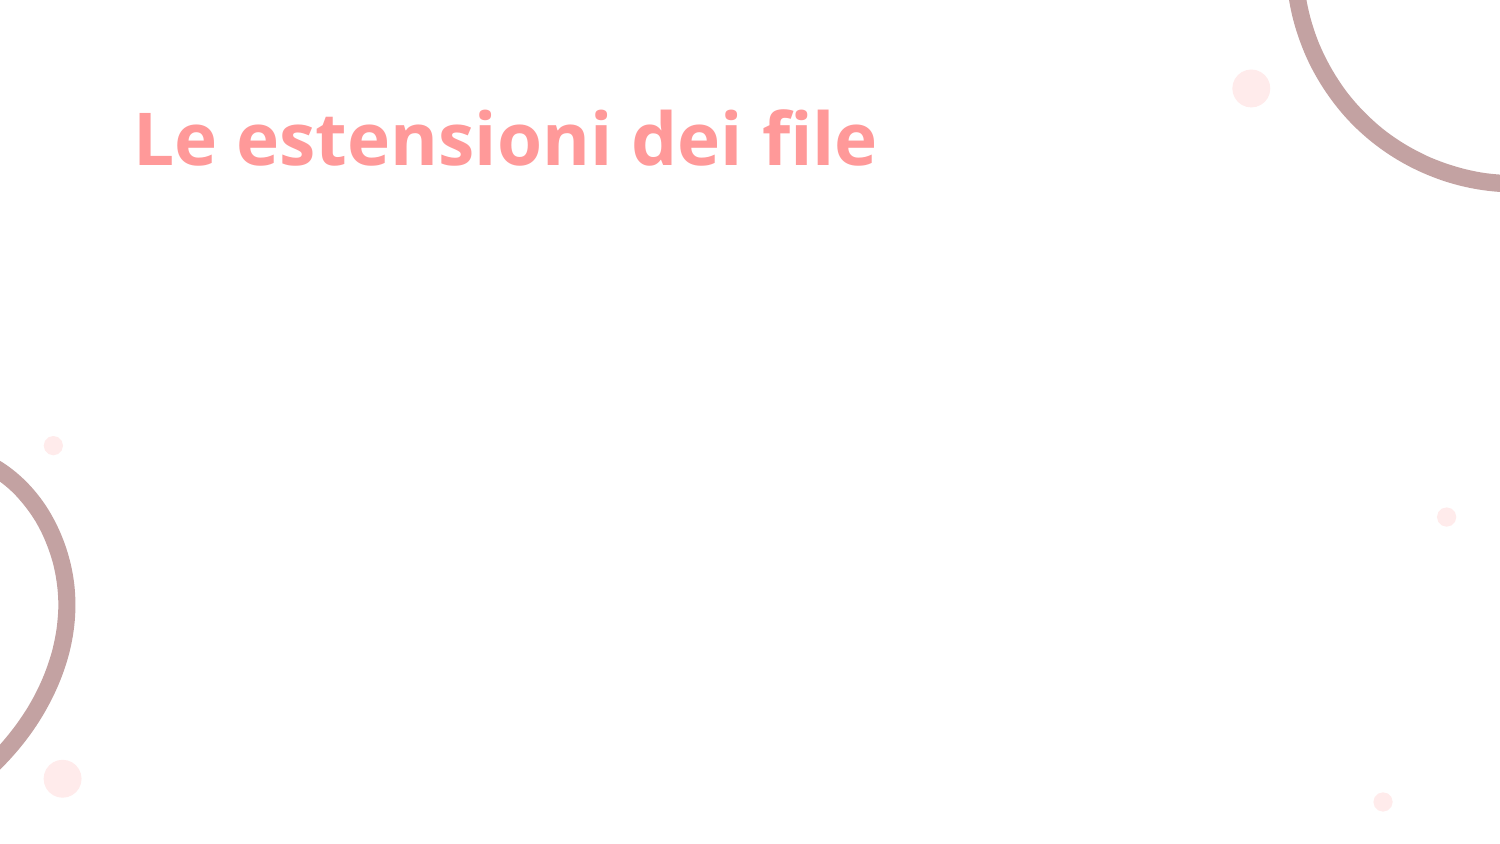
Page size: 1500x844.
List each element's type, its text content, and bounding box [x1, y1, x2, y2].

title Le estensioni dei file [118, 77, 1382, 172]
